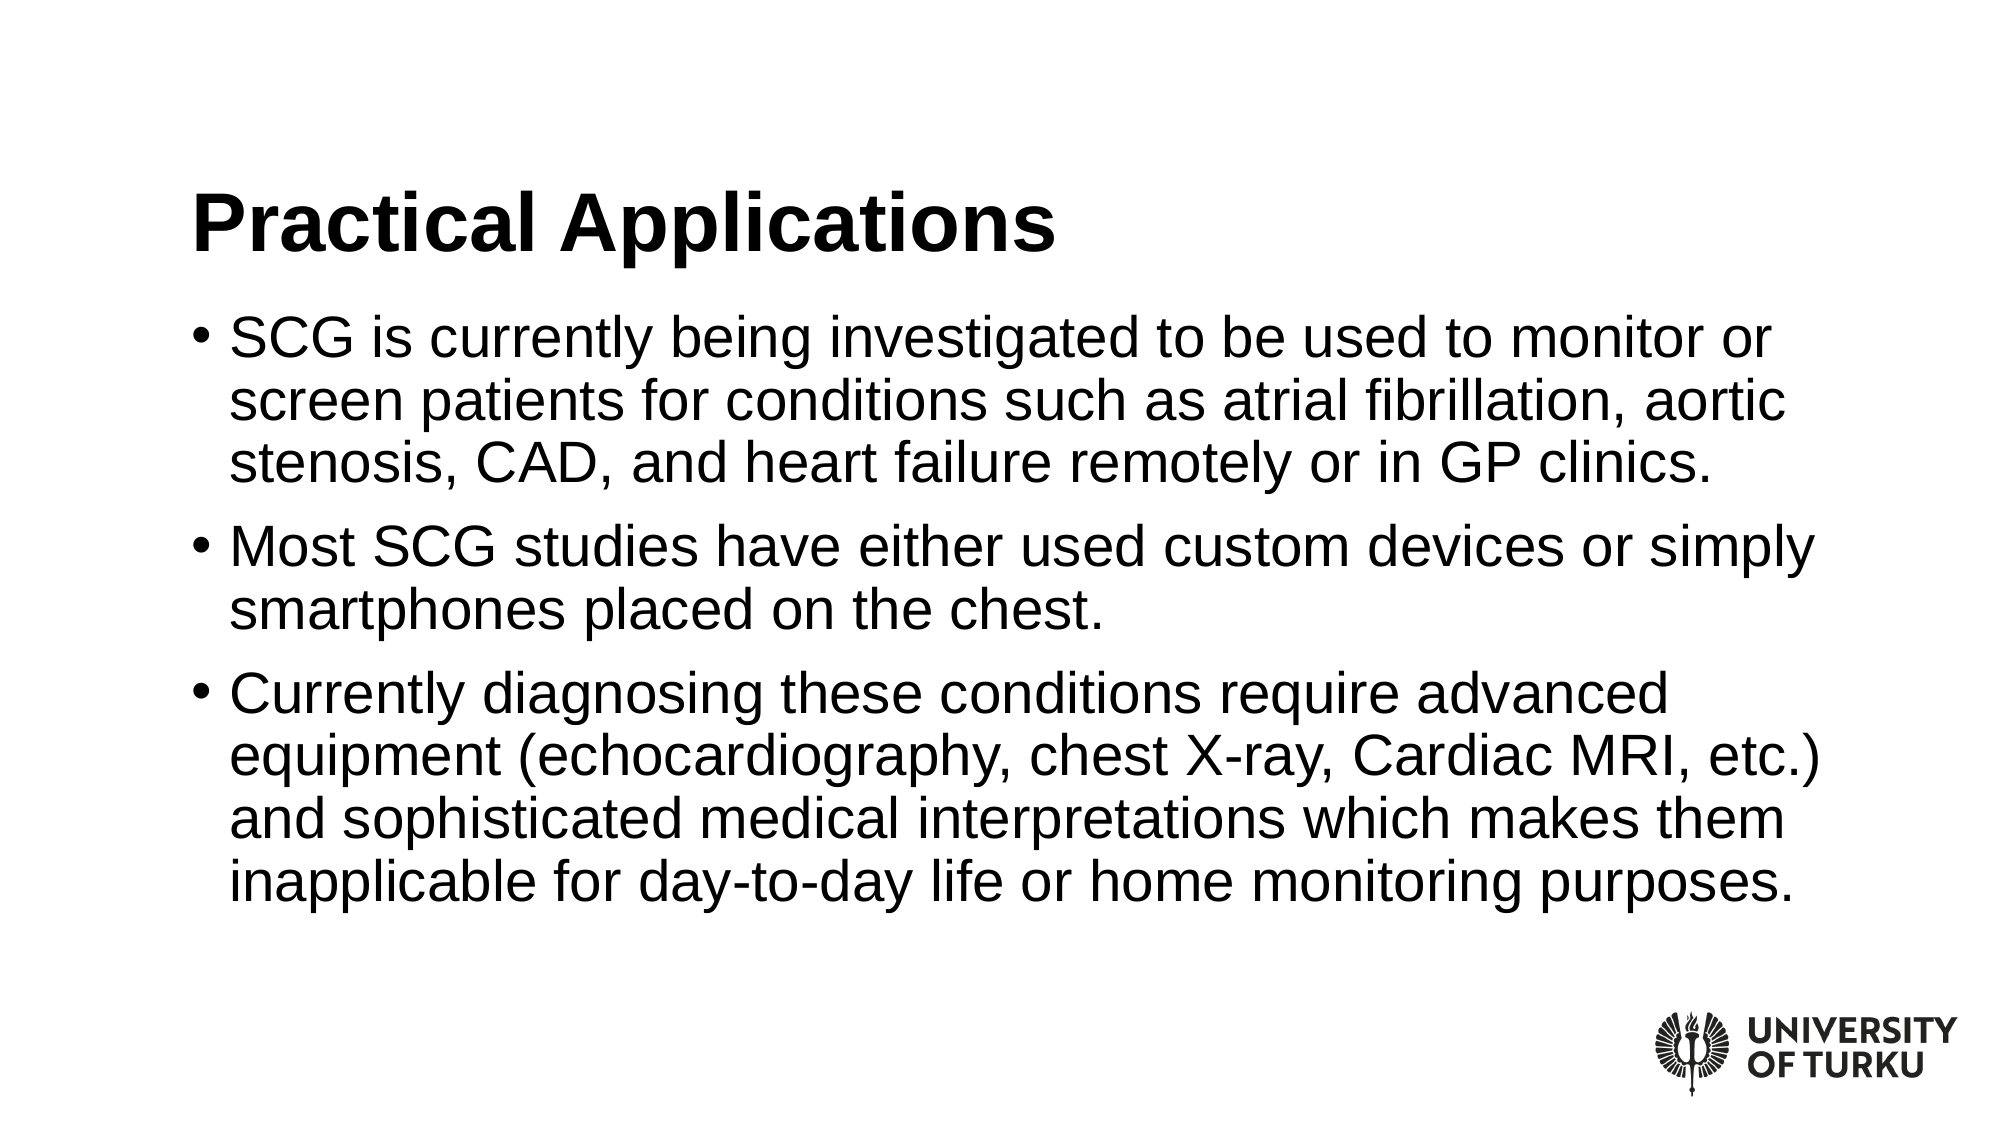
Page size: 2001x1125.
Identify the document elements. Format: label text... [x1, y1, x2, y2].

title Practical Applications [176, 71, 1842, 278]
picture [1610, 973, 2000, 1119]
list SCG is currently being investigated to be used to monitor or screen patients for conditions such as atrial fibrillation, aortic stenosis, CAD, and heart failure remotely or in GP clinics. Most SCG studies have either used custom devices or simply smartphones placed on the chest. Currently diagnosing these conditions require advanced equipment (echocardiography, chest X-ray, Cardiac MRI, etc.) and sophisticated medical interpretations which makes them inapplicable for day-to-day life or home monitoring purposes. [176, 299, 1842, 968]
